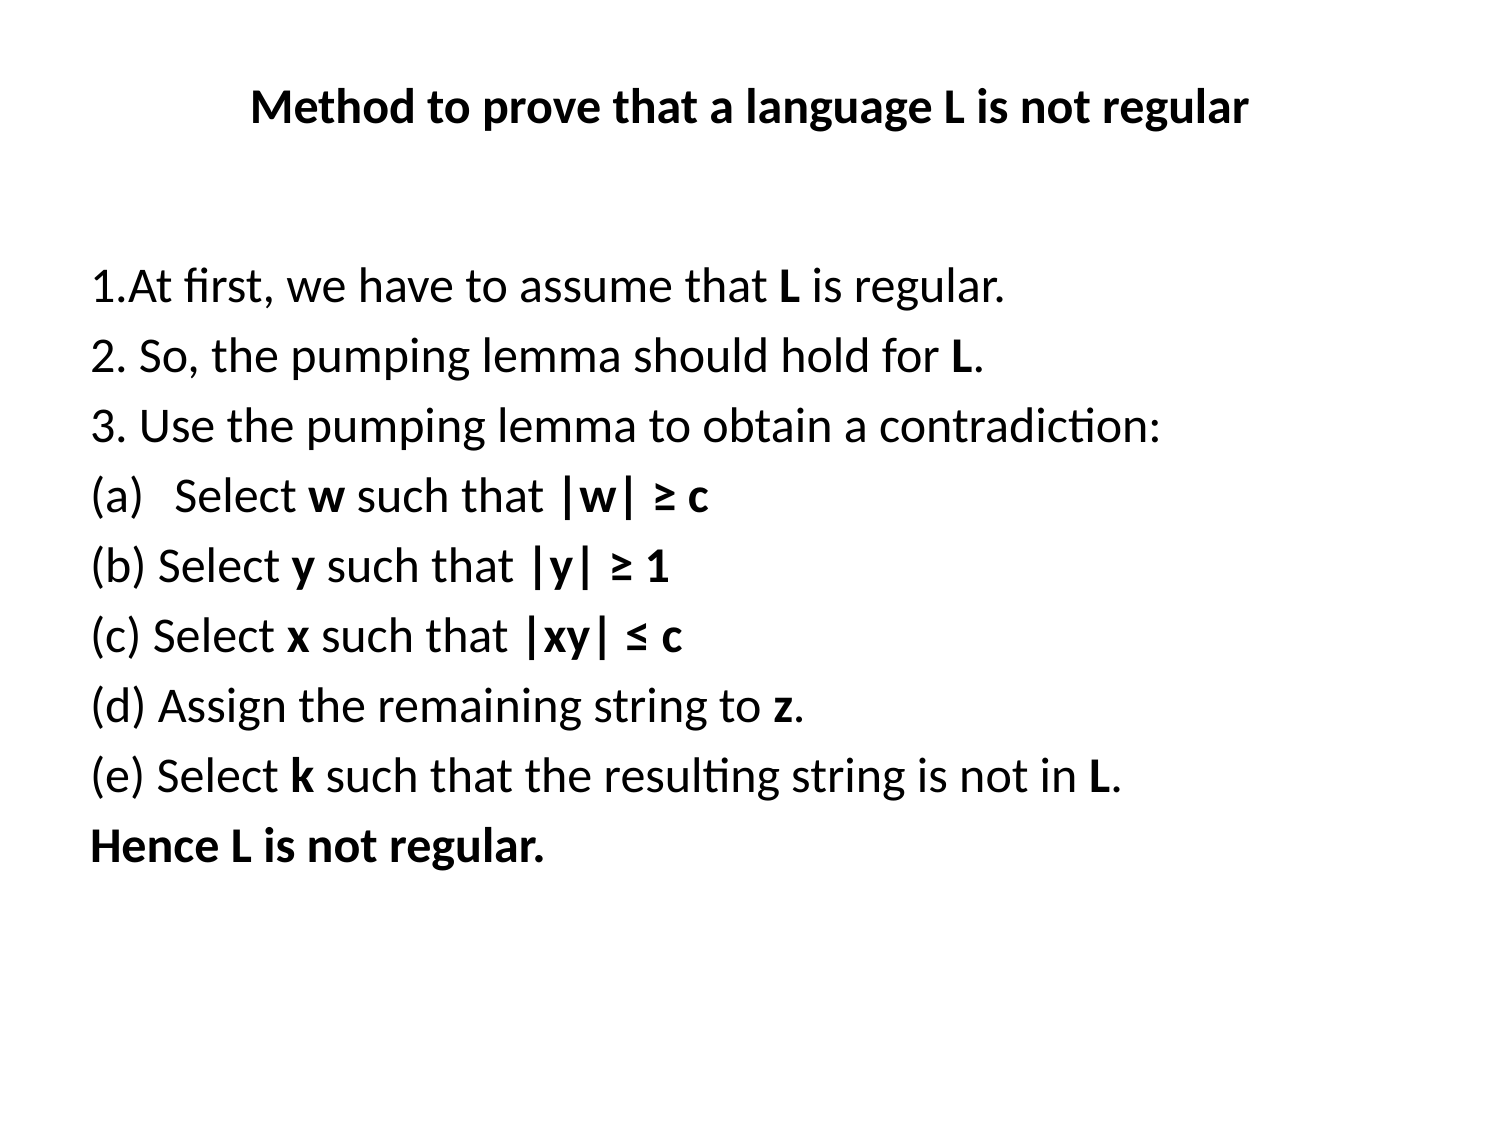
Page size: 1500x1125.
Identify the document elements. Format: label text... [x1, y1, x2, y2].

title Method to prove that a language L is not regular [75, 45, 1425, 163]
list 1.At first, we have to assume that L is regular. 2. So, the pumping lemma should hold for L. 3. Use the pumping lemma to obtain a contradiction: Select w such that |w| ≥ c (b) Select y such that |y| ≥ 1 (c) Select x such that |xy| ≤ c (d) Assign the remaining string to z. (e) Select k such that the resulting string is not in L. Hence L is not regular. [75, 174, 1425, 1005]
